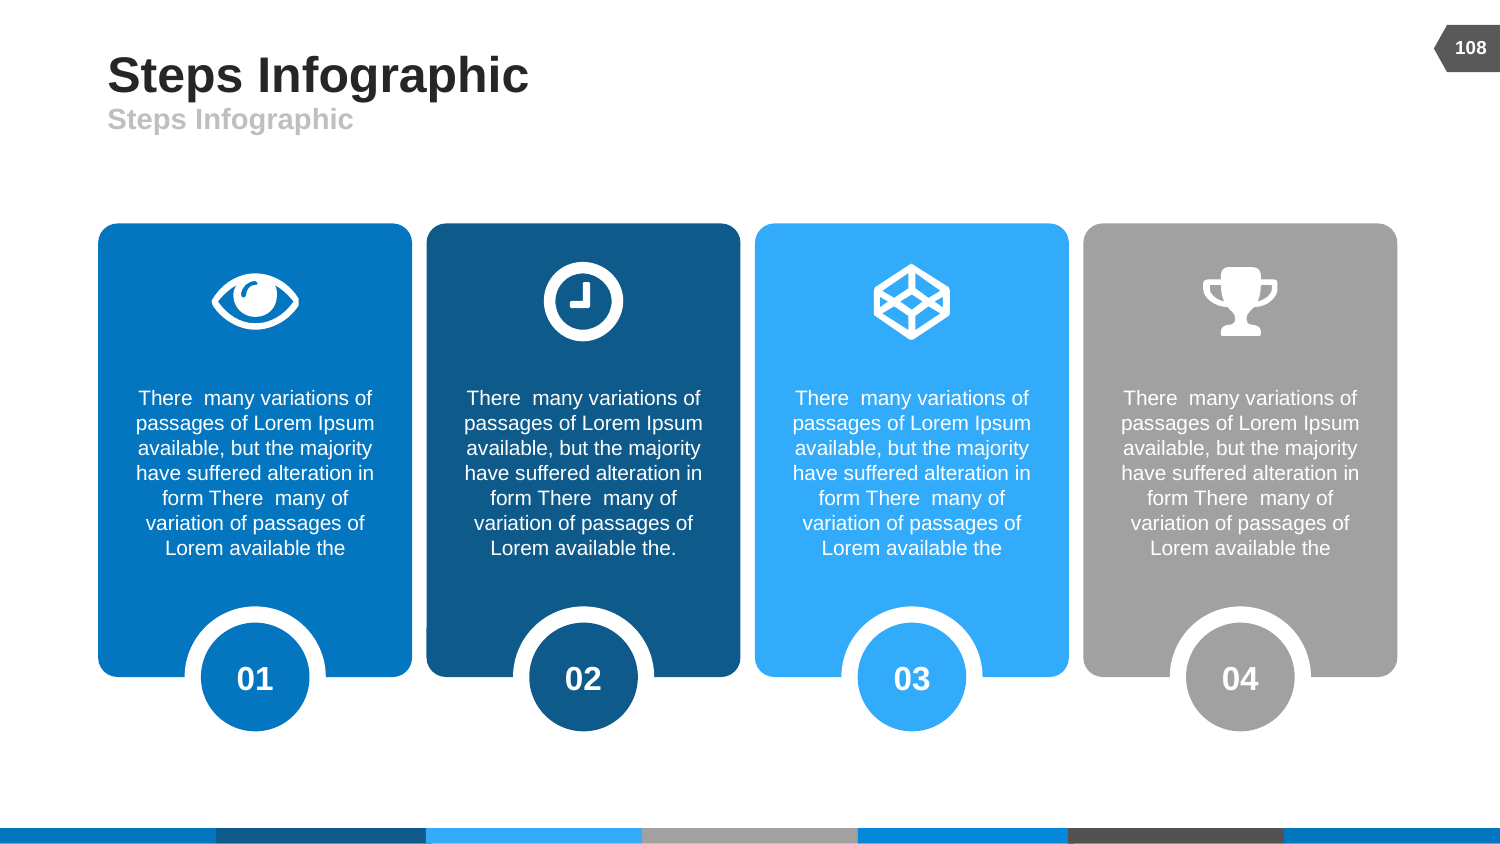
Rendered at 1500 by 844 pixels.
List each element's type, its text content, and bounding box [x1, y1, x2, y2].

title Steps Infographic [107, 43, 1033, 102]
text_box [184, 606, 327, 748]
slide_number 108 [1439, 24, 1500, 70]
text_box [752, 221, 1071, 680]
text_box [543, 261, 624, 342]
text_box There many variations of passages of Lorem Ipsum available, but the majority have suffered alteration in form There many of variation of passages of Lorem available the [126, 384, 385, 589]
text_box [1169, 606, 1312, 748]
text_box There many variations of passages of Lorem Ipsum available, but the majority have suffered alteration in form There many of variation of passages of Lorem available the [1111, 384, 1370, 589]
text_box [1203, 267, 1278, 336]
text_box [512, 606, 655, 748]
text_box [424, 221, 743, 680]
text_box There many variations of passages of Lorem Ipsum available, but the majority have suffered alteration in form There many of variation of passages of Lorem available the. [454, 384, 713, 589]
text_box [95, 221, 415, 680]
list Steps Infographic [107, 101, 783, 135]
text_box [1081, 221, 1400, 680]
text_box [841, 606, 983, 748]
text_box [211, 273, 299, 330]
text_box [873, 263, 950, 340]
text_box There many variations of passages of Lorem Ipsum available, but the majority have suffered alteration in form There many of variation of passages of Lorem available the [783, 384, 1041, 589]
